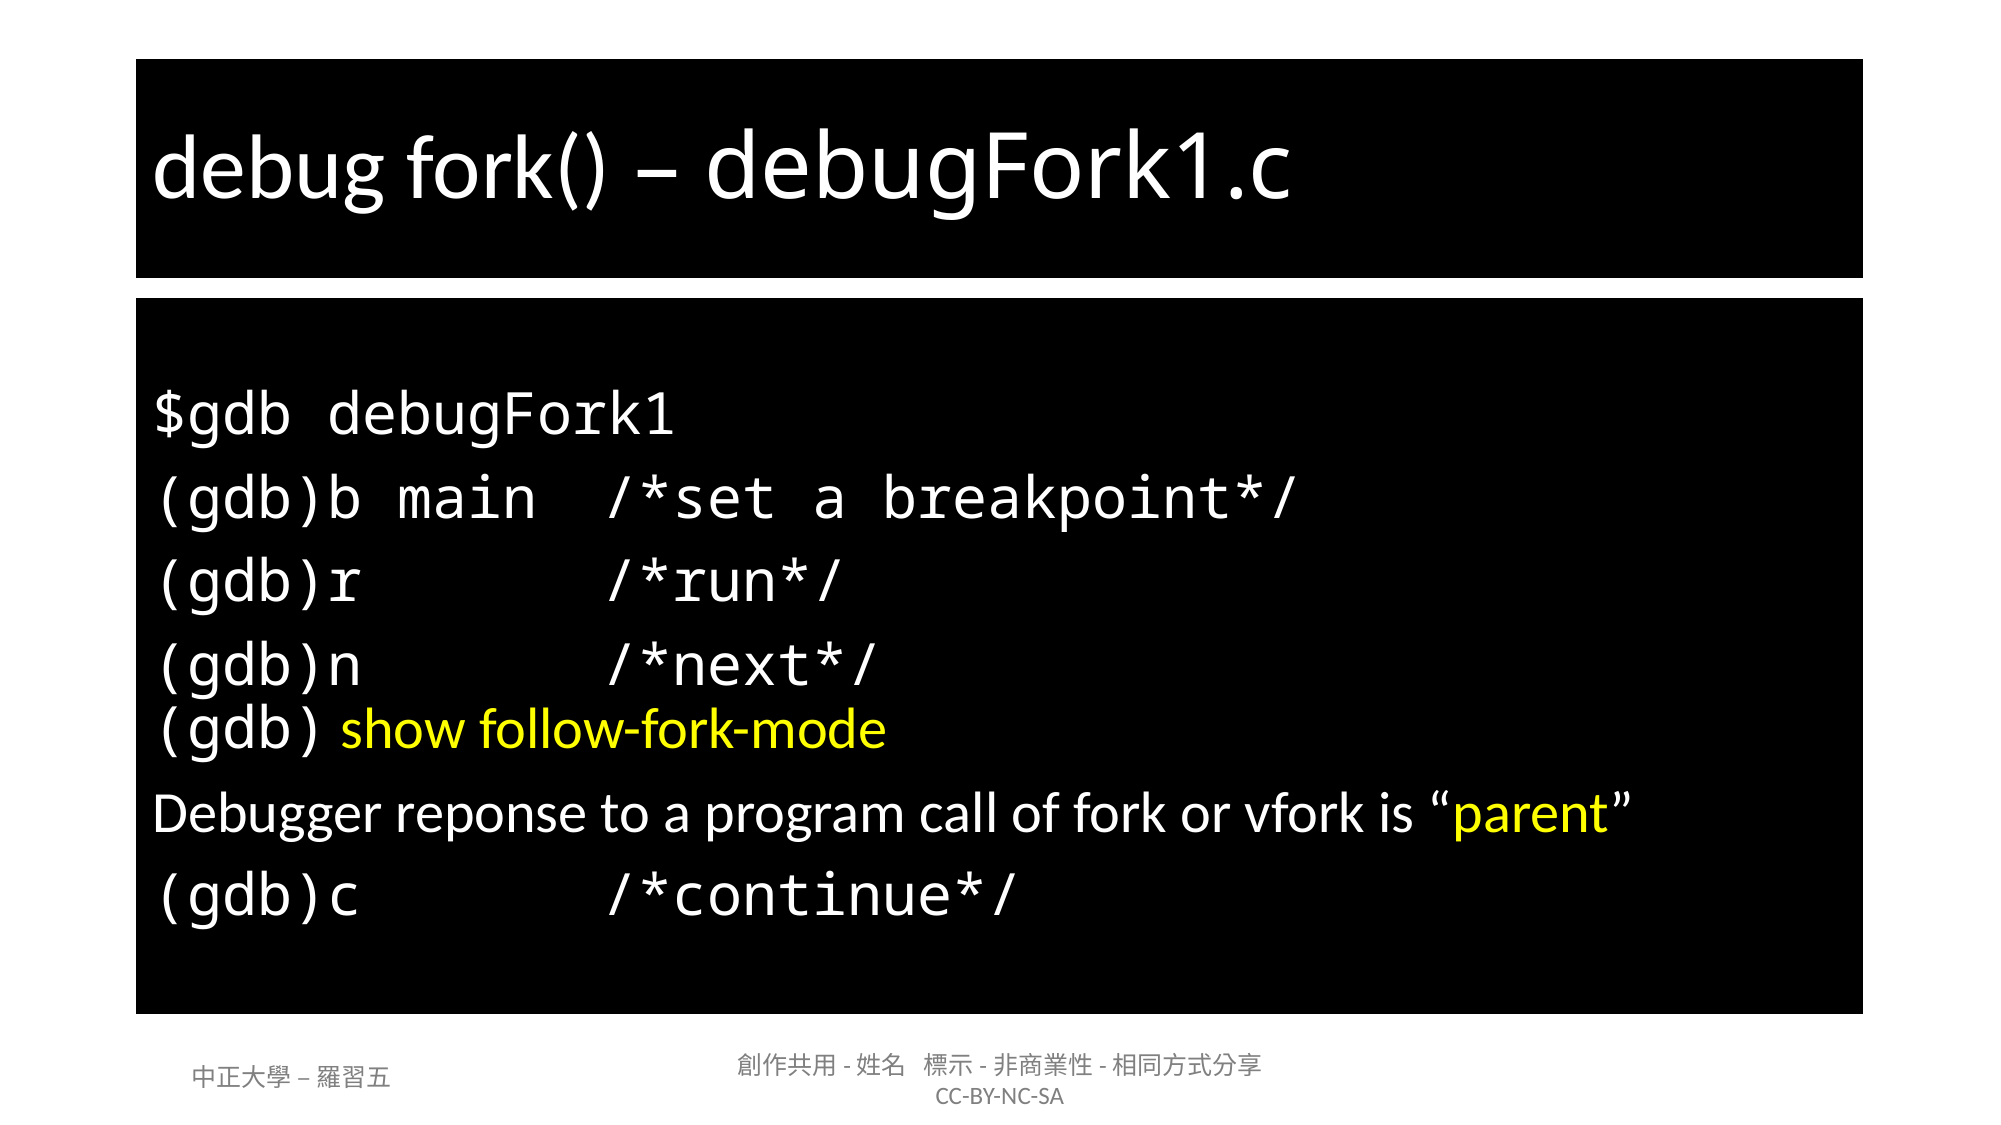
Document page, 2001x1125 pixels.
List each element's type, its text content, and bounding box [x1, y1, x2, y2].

list $gdb debugFork1 (gdb)b main /*set a breakpoint*/ (gdb)r /*run*/ (gdb)n /*next*/ (gdb) show follow-fork-mode Debugger reponse to a program call of fork or vfork is “parent” (gdb)c /*continue*/ [136, 298, 1863, 1014]
title debug fork() – debugFork1.c [136, 59, 1863, 278]
